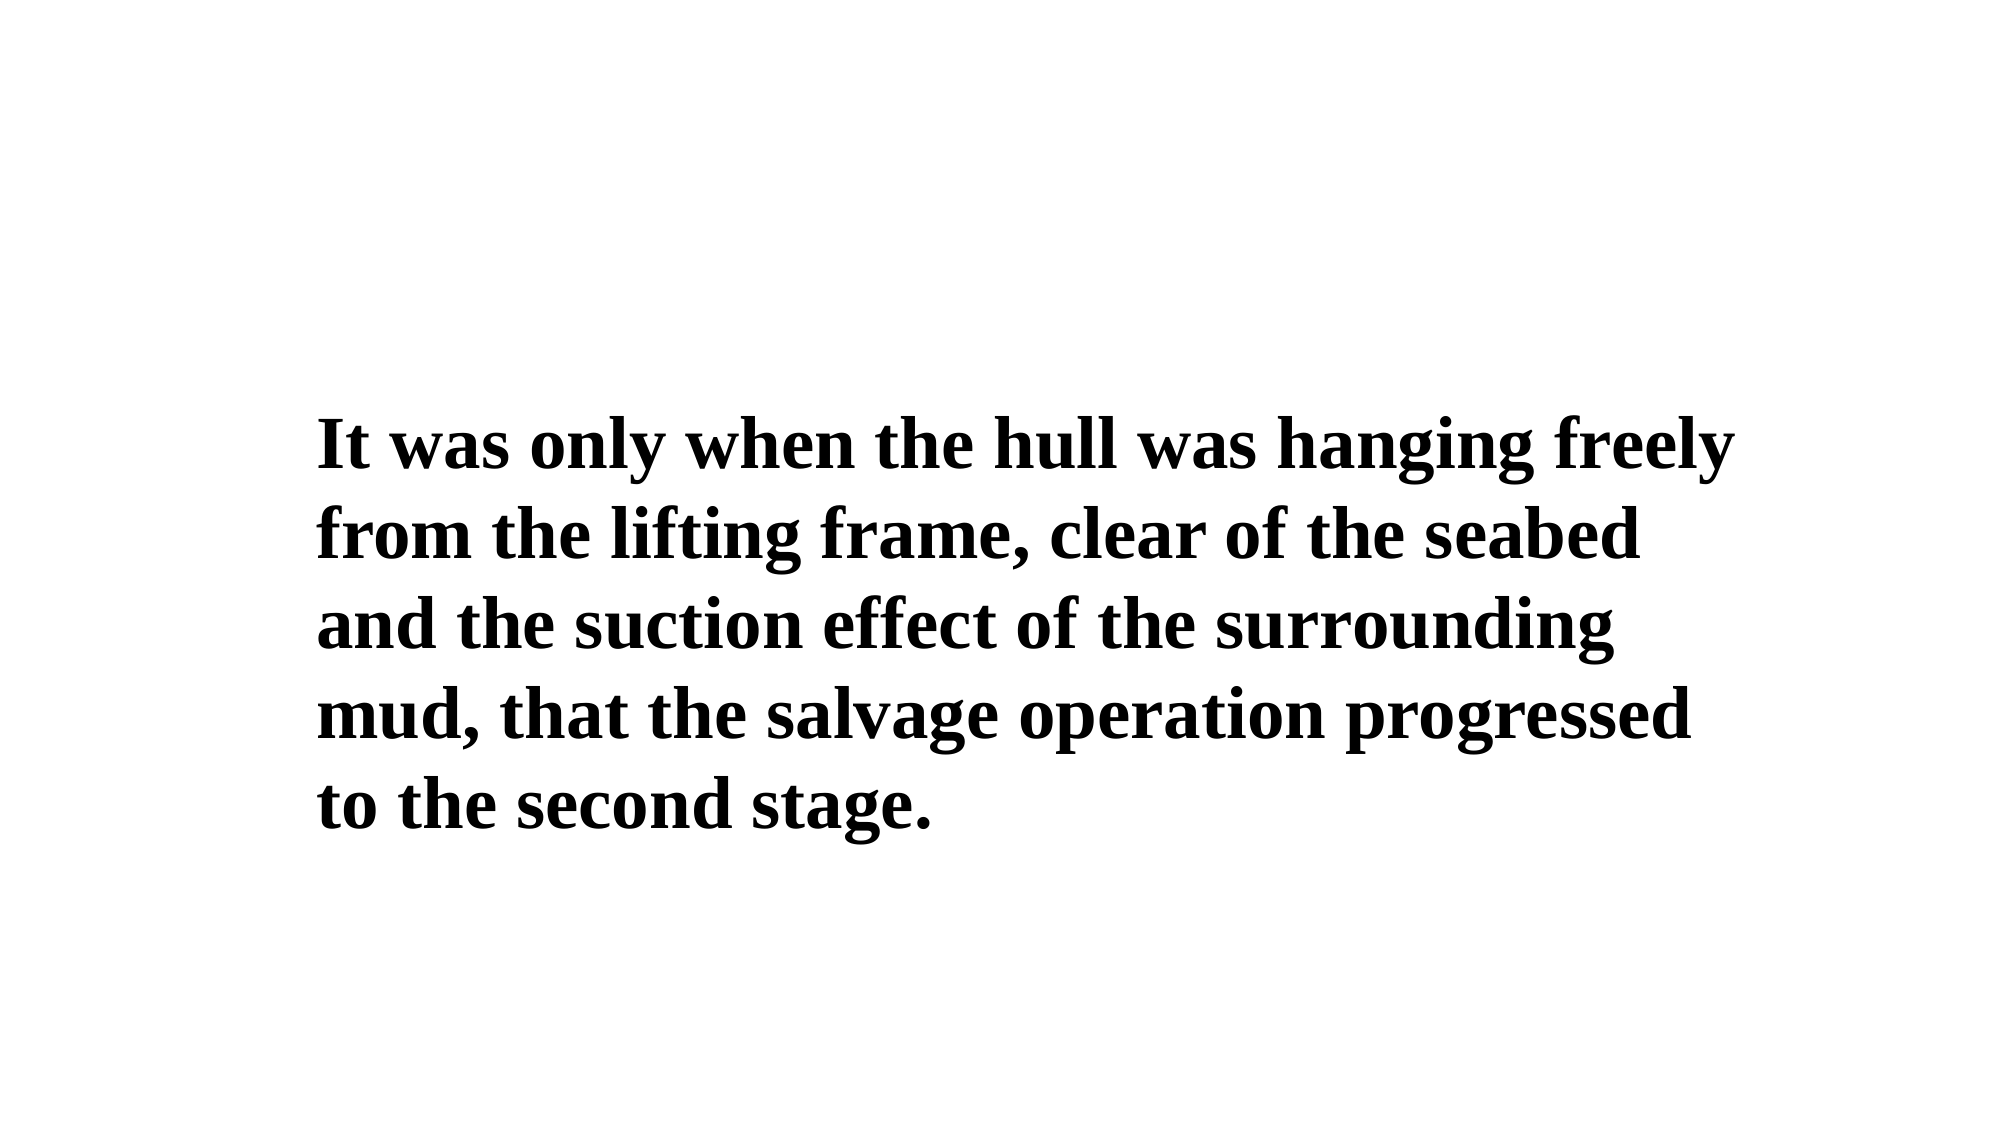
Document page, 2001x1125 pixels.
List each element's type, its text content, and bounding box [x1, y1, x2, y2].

text_box It was only when the hull was hanging freely from the lifting frame, clear of the seabed and the suction effect of the surrounding mud, that the salvage operation progressed to the second stage. [301, 386, 1765, 852]
